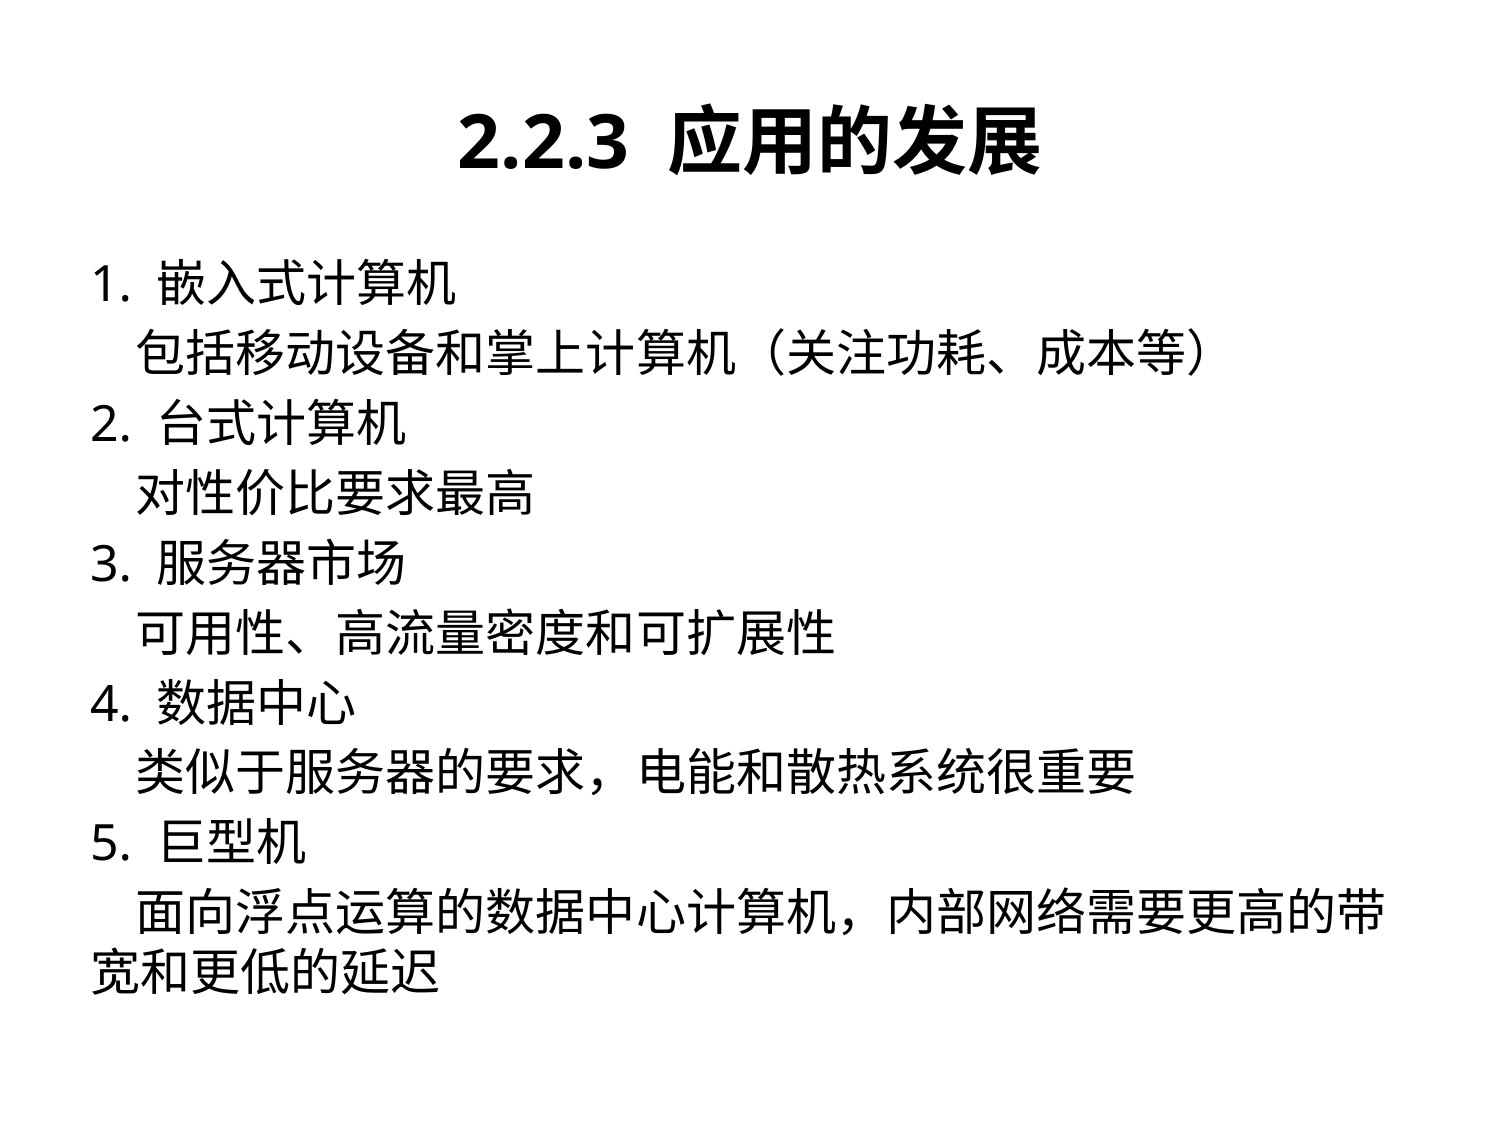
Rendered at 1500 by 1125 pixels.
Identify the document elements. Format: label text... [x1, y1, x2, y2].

list 1. 嵌入式计算机 包括移动设备和掌上计算机（关注功耗、成本等） 2. 台式计算机 对性价比要求最高 3. 服务器市场 可用性、高流量密度和可扩展性 4. 数据中心 类似于服务器的要求，电能和散热系统很重要 5. 巨型机 面向浮点运算的数据中心计算机，内部网络需要更高的带宽和更低的延迟 [75, 243, 1425, 1064]
title 2.2.3 应用的发展 [75, 45, 1425, 233]
